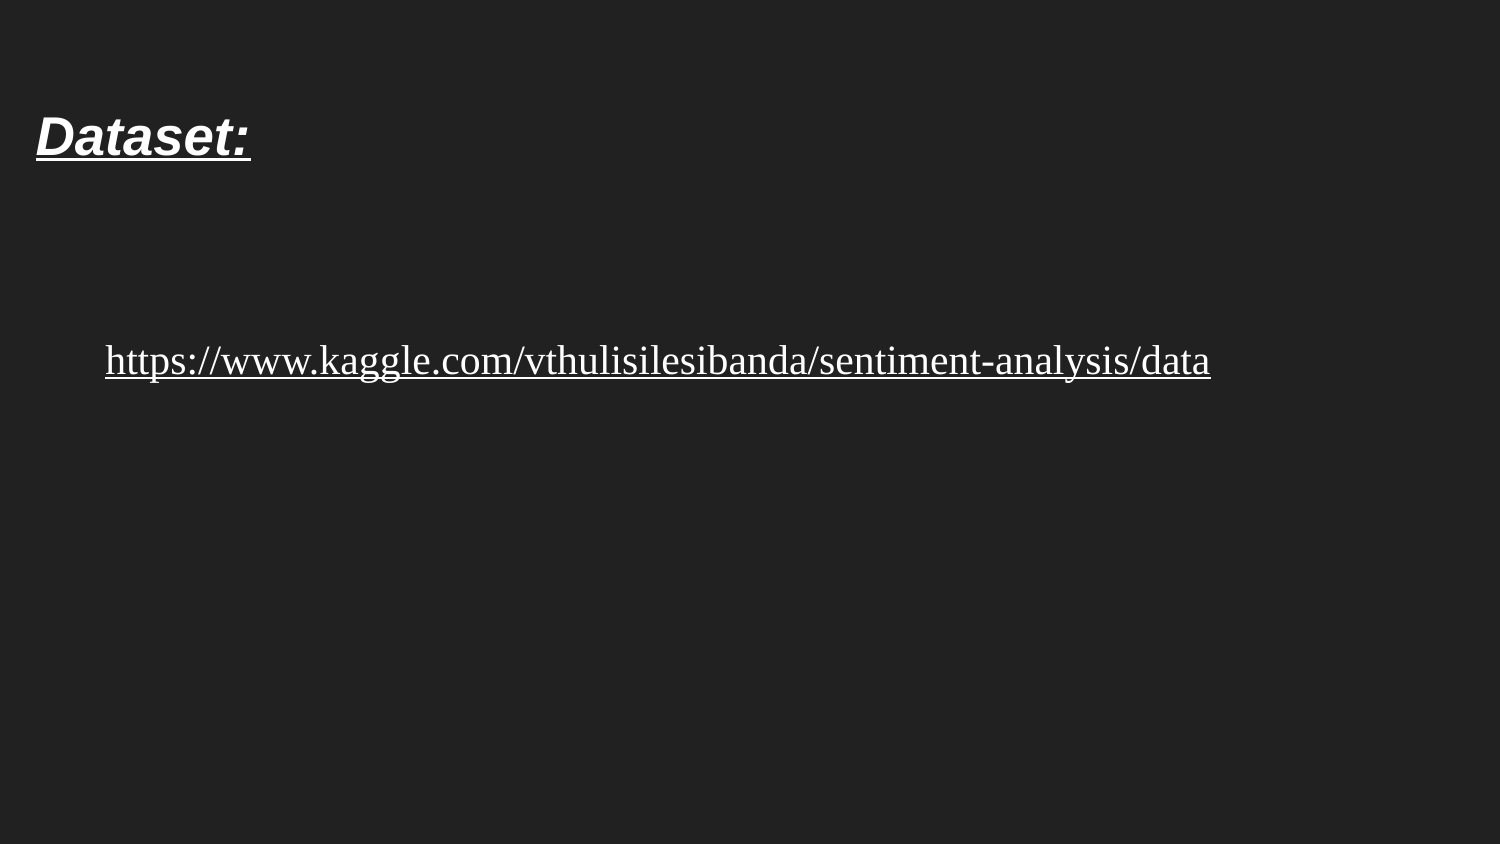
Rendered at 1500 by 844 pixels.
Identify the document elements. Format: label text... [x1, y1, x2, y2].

list https://www.kaggle.com/vthulisilesibanda/sentiment-analysis/data [90, 292, 1368, 524]
title Dataset: [20, 85, 1419, 180]
